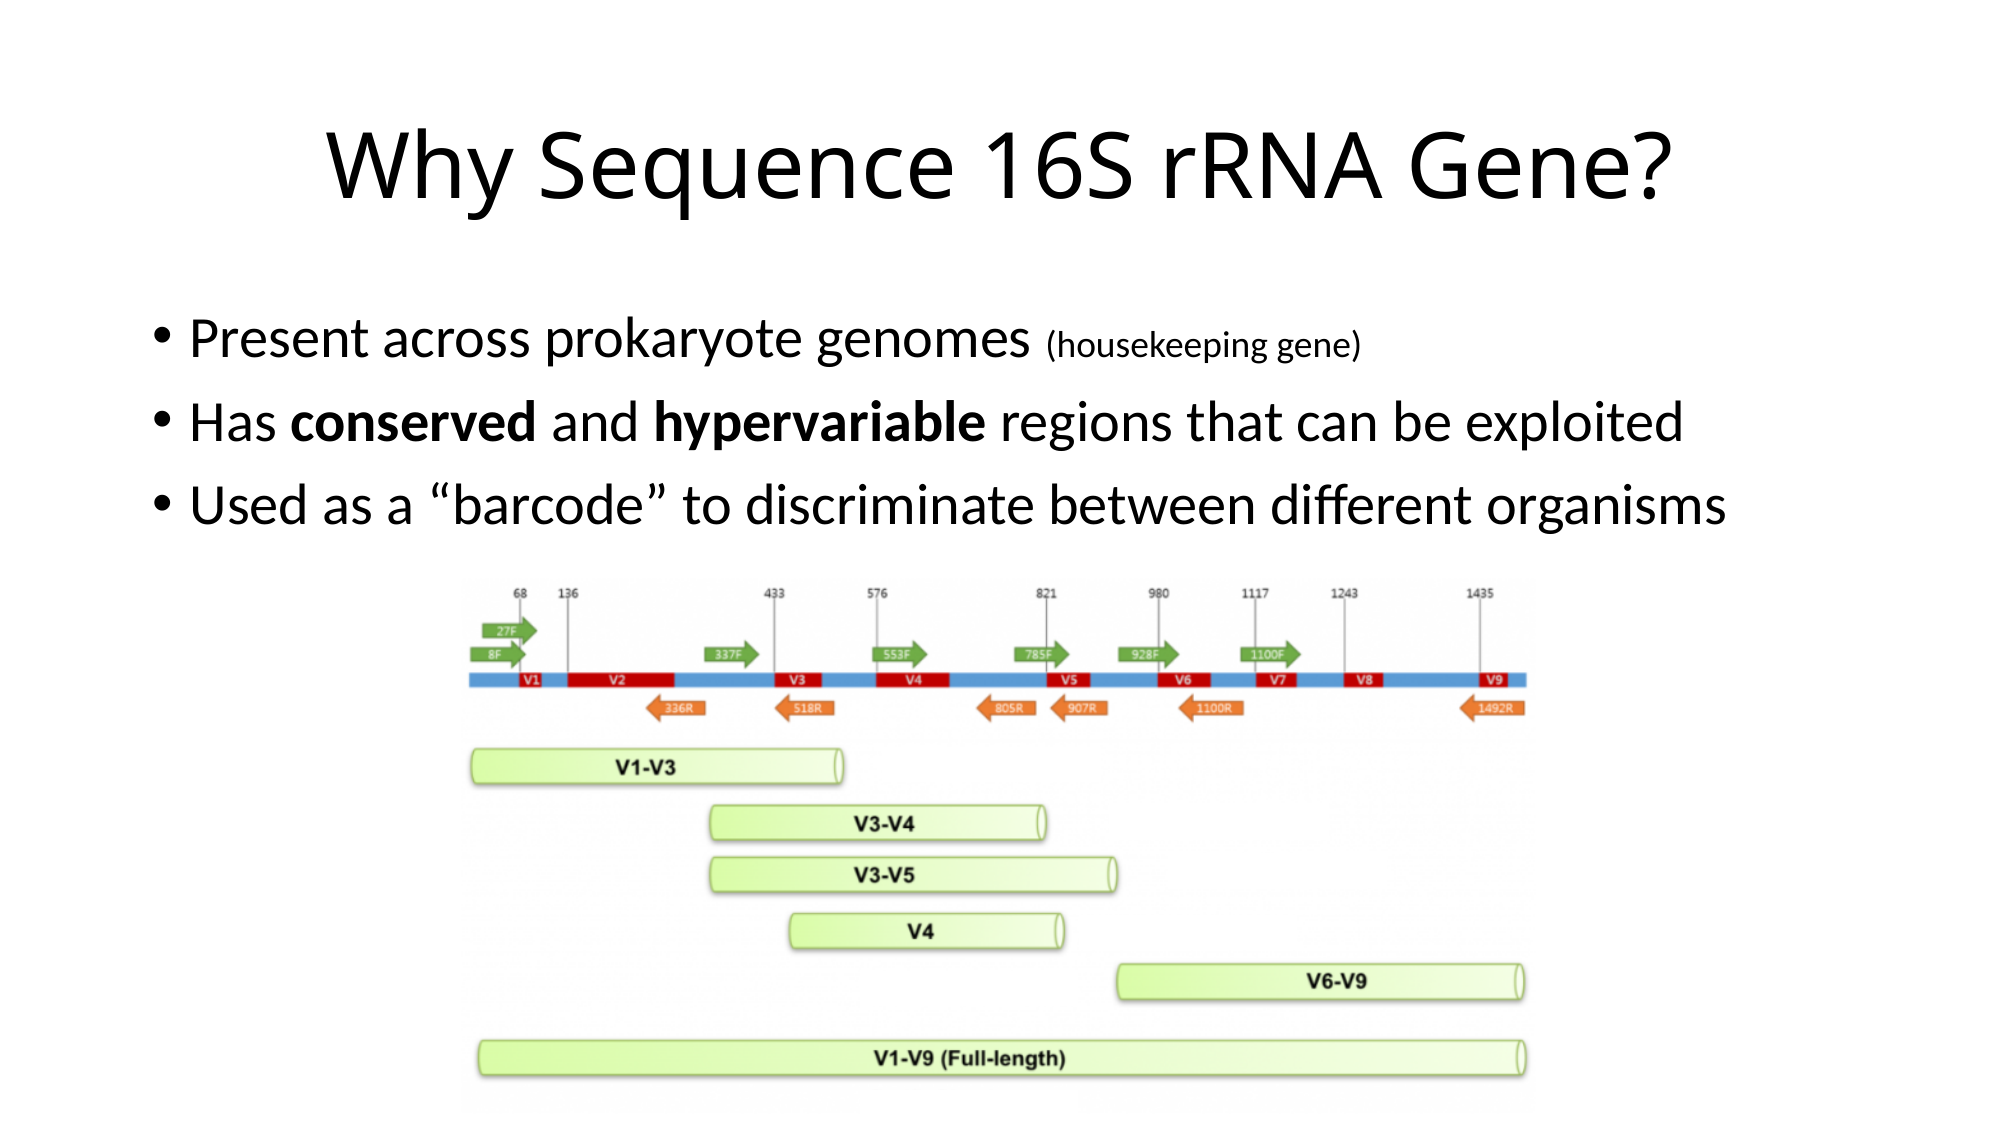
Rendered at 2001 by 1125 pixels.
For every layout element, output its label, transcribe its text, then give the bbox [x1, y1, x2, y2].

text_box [450, 564, 1550, 1125]
list Present across prokaryote genomes (housekeeping gene) Has conserved and hypervariable regions that can be exploited Used as a “barcode” to discriminate between different organisms [137, 299, 1863, 1014]
title Why Sequence 16S rRNA Gene? [137, 59, 1863, 278]
